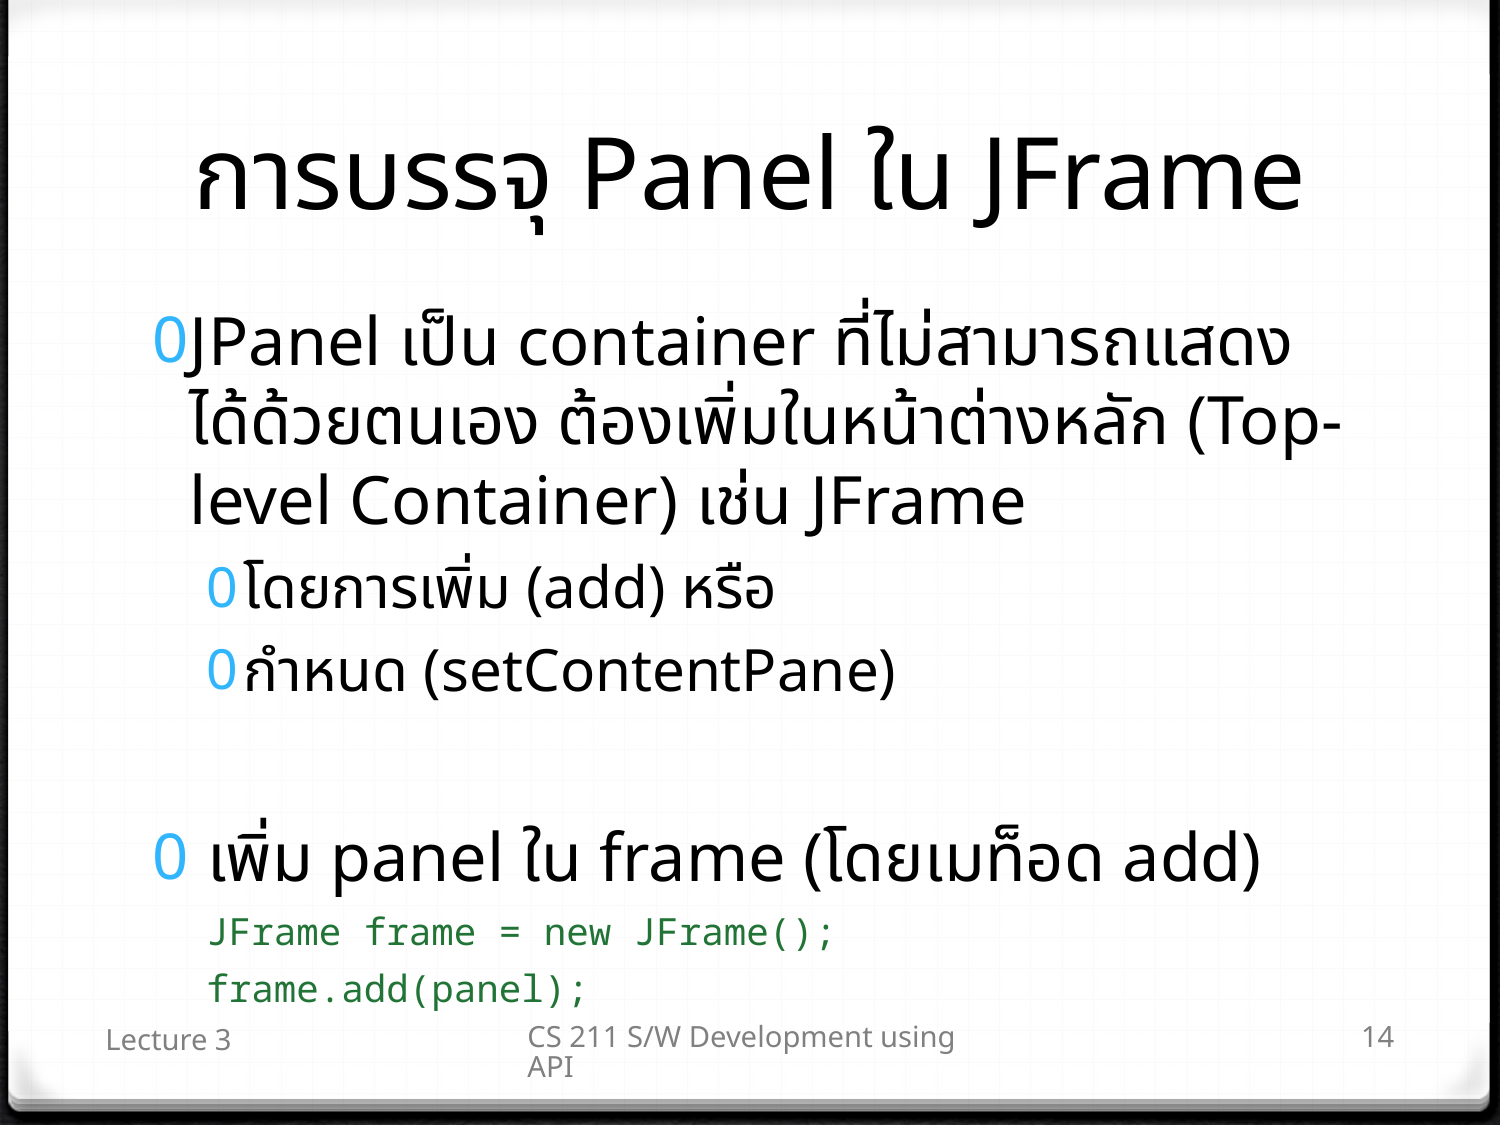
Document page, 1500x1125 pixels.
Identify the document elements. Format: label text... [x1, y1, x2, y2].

footer CS 211 S/W Development using API [512, 1008, 988, 1069]
slide_number Lecture 3 [90, 1008, 441, 1069]
title การบรรจุ Panel ใน JFrame [90, 71, 1410, 268]
slide_number 14 [1059, 1008, 1410, 1069]
list JPanel เป็น container ที่ไม่สามารถแสดงได้ด้วยตนเอง ต้องเพิ่มในหน้าต่างหลัก (Top-level Container) เช่น JFrame โดยการเพิ่ม (add) หรือ กำหนด (setContentPane) เพิ่ม panel ใน frame (โดยเมท็อด add) JFrame frame = new JFrame(); frame.add(panel); [137, 290, 1363, 983]
picture [0, 0, 1500, 1125]
